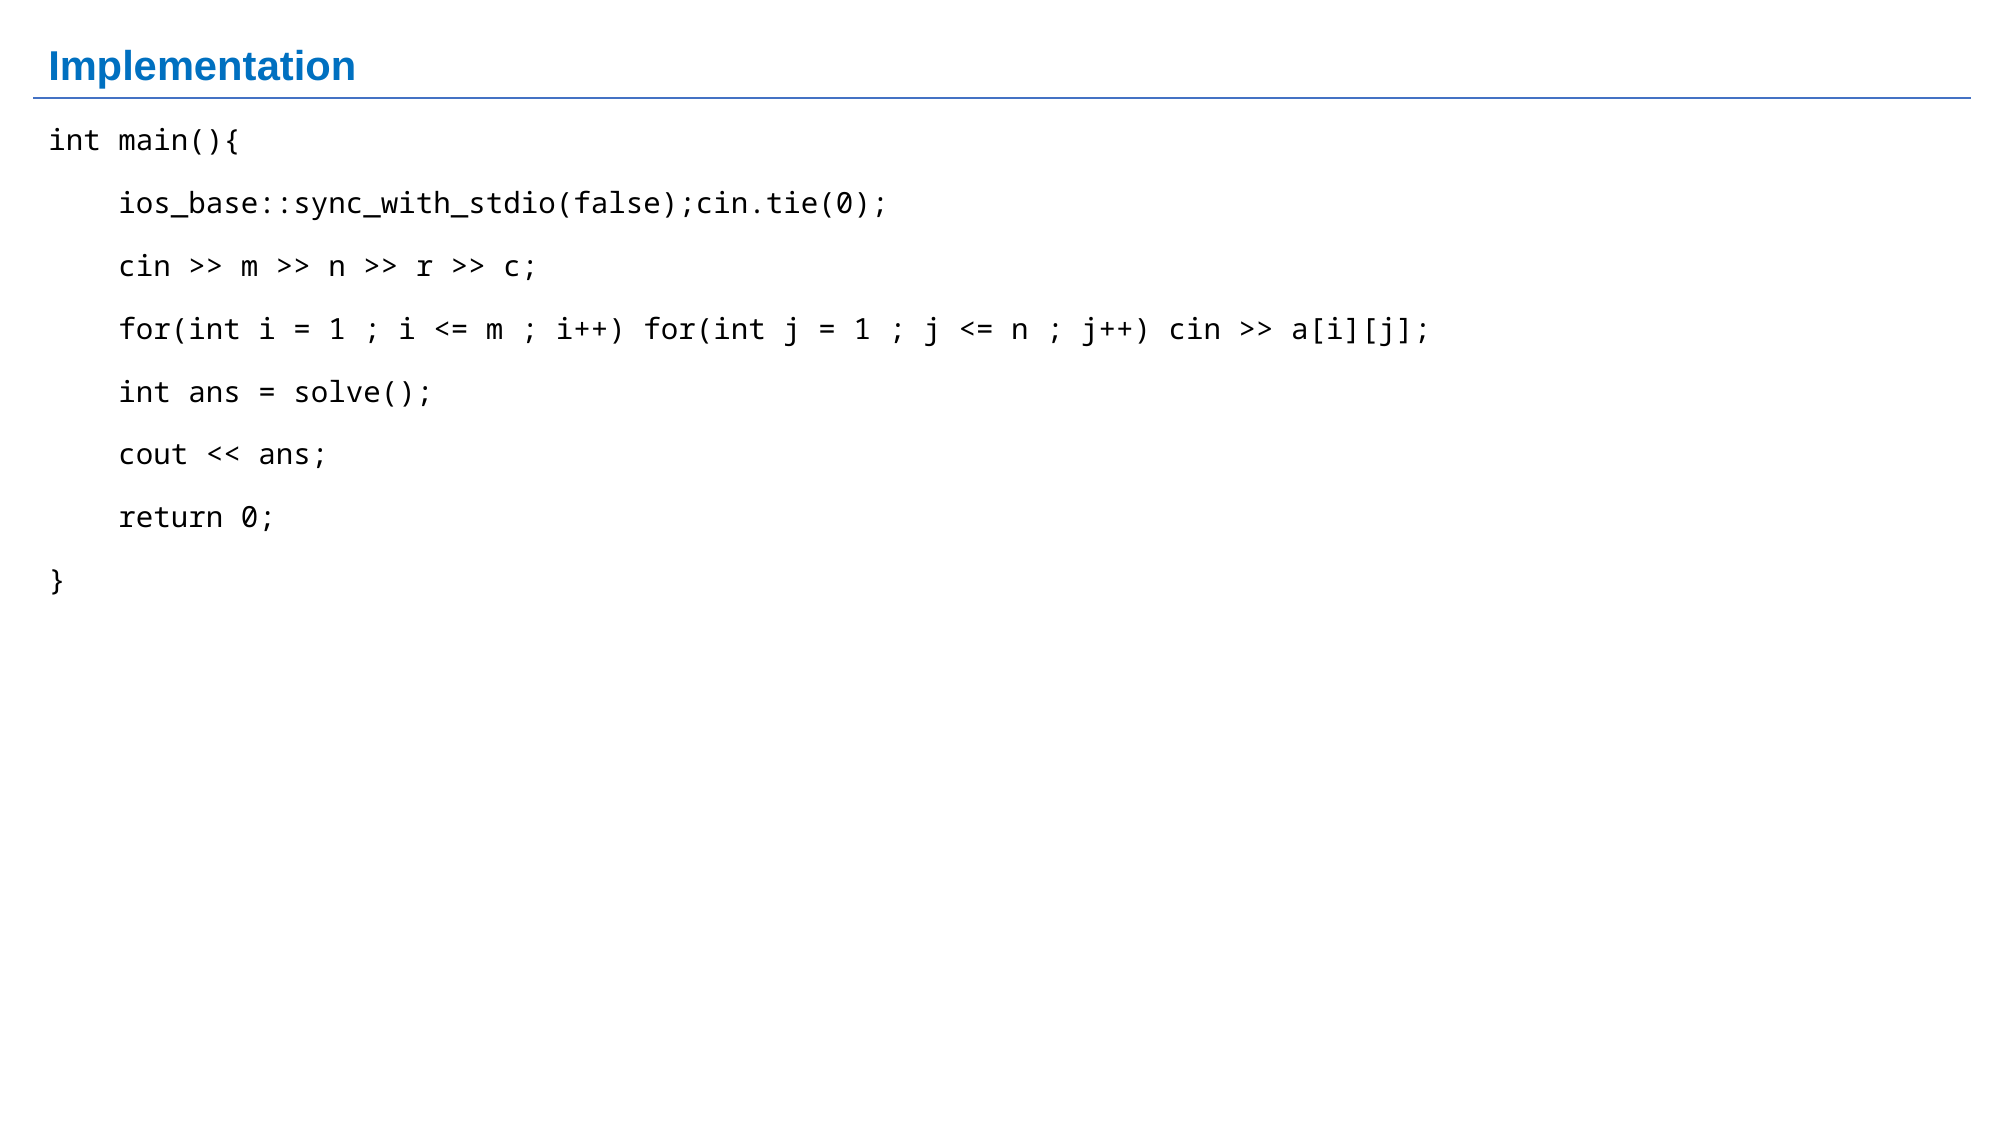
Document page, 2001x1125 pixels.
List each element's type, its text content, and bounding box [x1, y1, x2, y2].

list int main(){ ios_base::sync_with_stdio(false);cin.tie(0); cin >> m >> n >> r >> c; for(int i = 1 ; i <= m ; i++) for(int j = 1 ; j <= n ; j++) cin >> a[i][j]; int ans = solve(); cout << ans; return 0; } [33, 106, 1972, 1070]
title Implementation [33, 23, 1972, 97]
